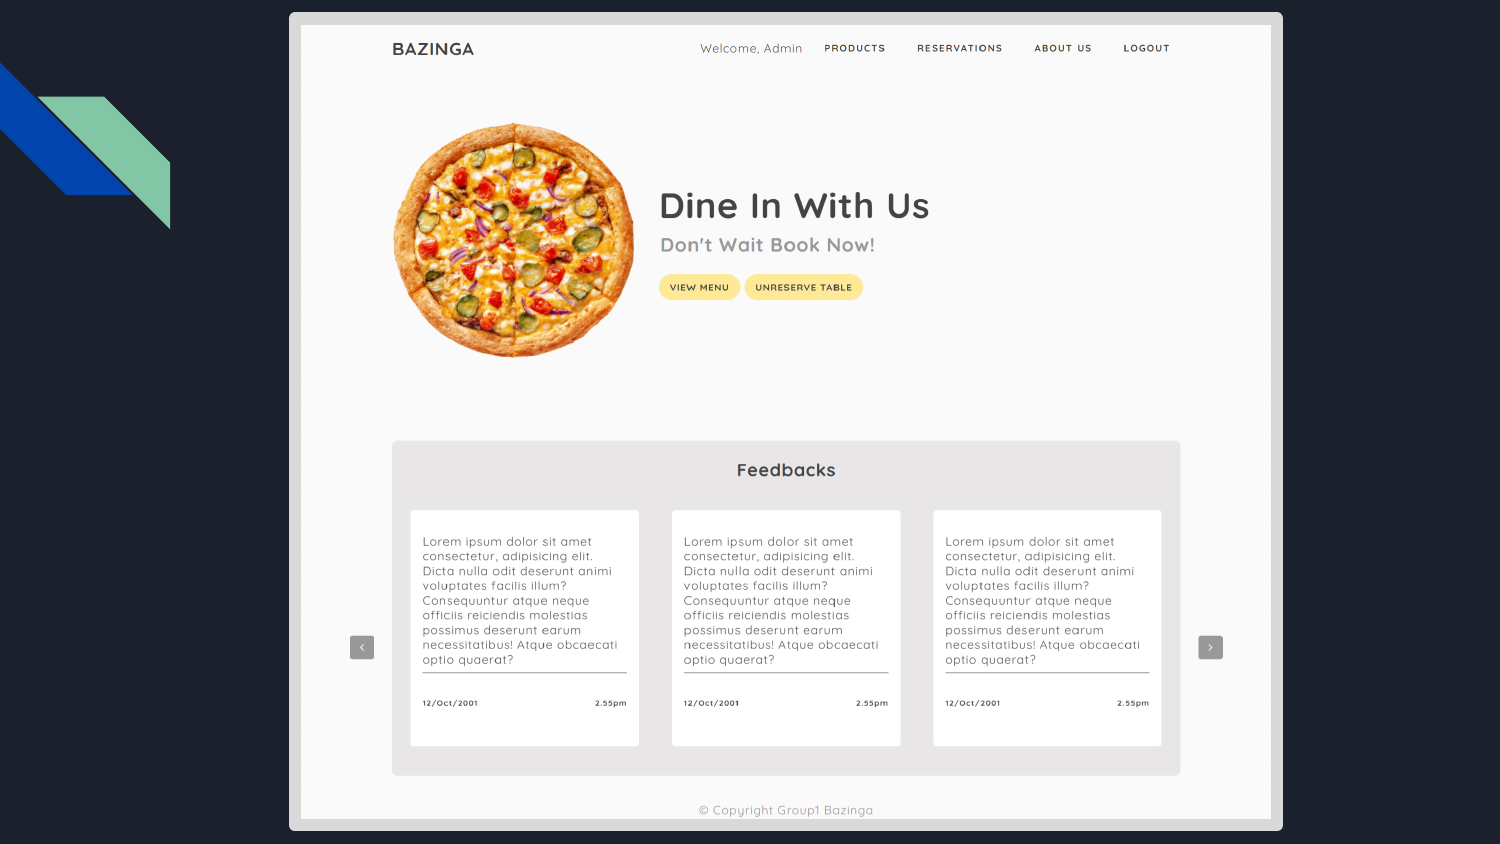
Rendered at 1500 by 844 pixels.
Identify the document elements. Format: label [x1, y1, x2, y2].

picture [300, 24, 1271, 819]
